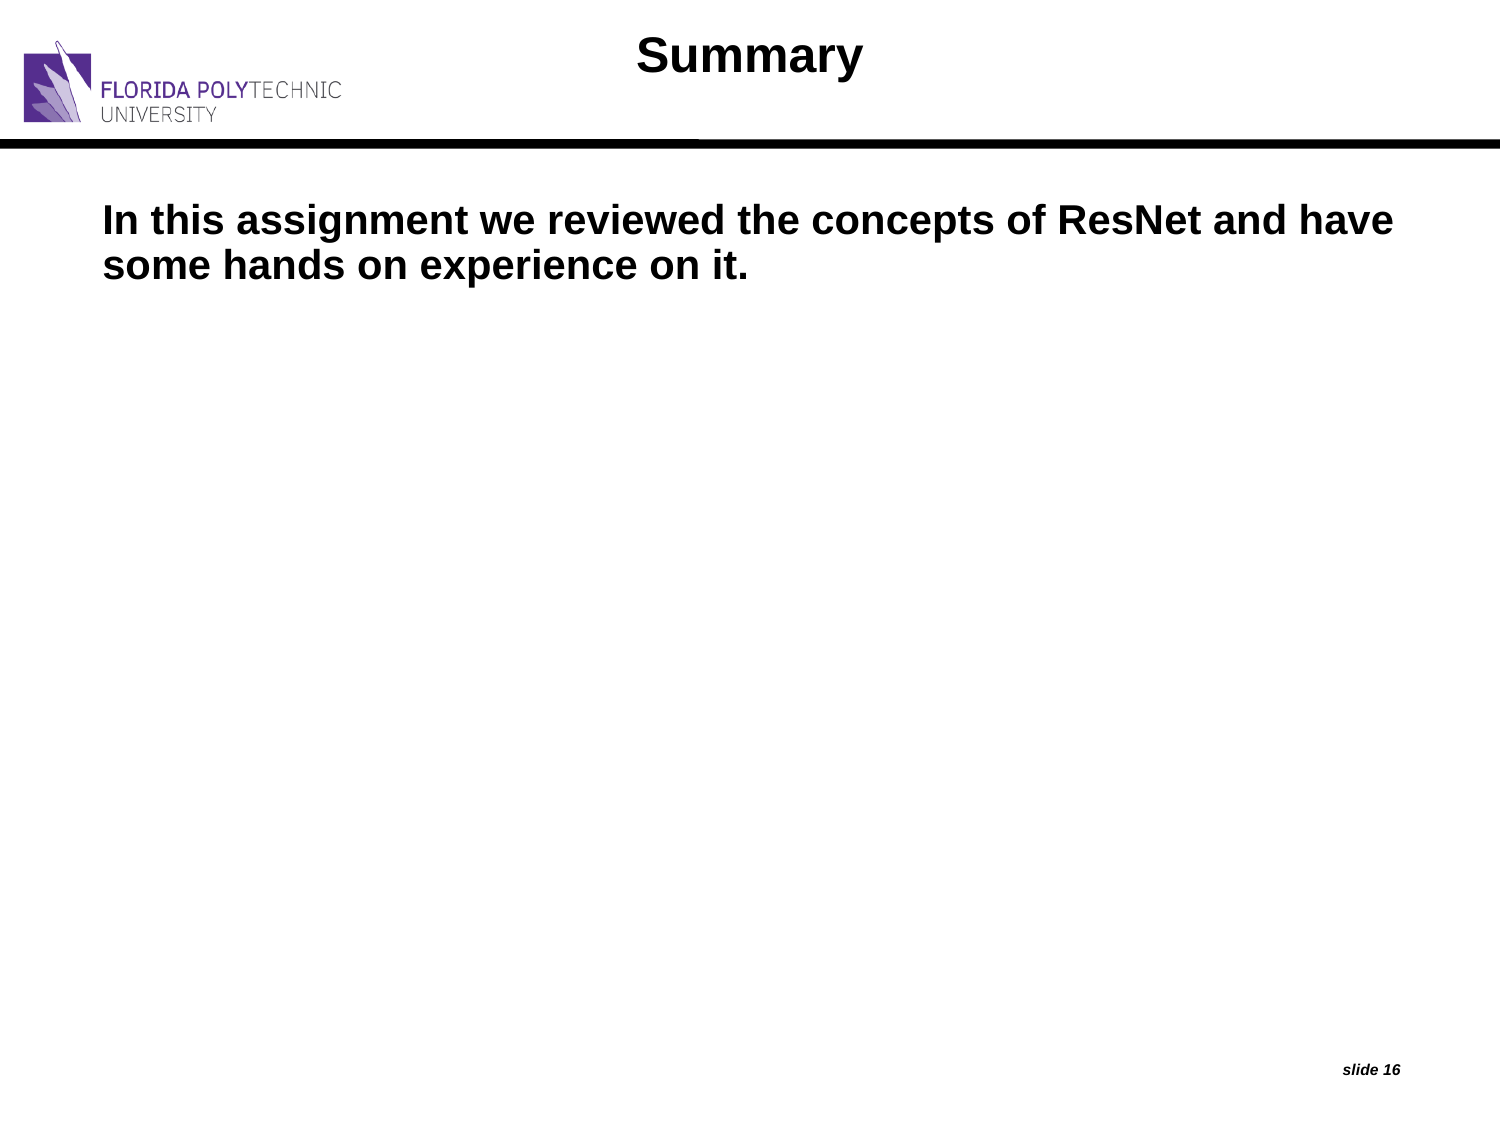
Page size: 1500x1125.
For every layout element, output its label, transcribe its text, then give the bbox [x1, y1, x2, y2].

picture [19, 40, 140, 128]
title Summary [140, 23, 1360, 149]
list In this assignment we reviewed the concepts of ResNet and have some hands on experience on it. [87, 191, 1438, 1033]
